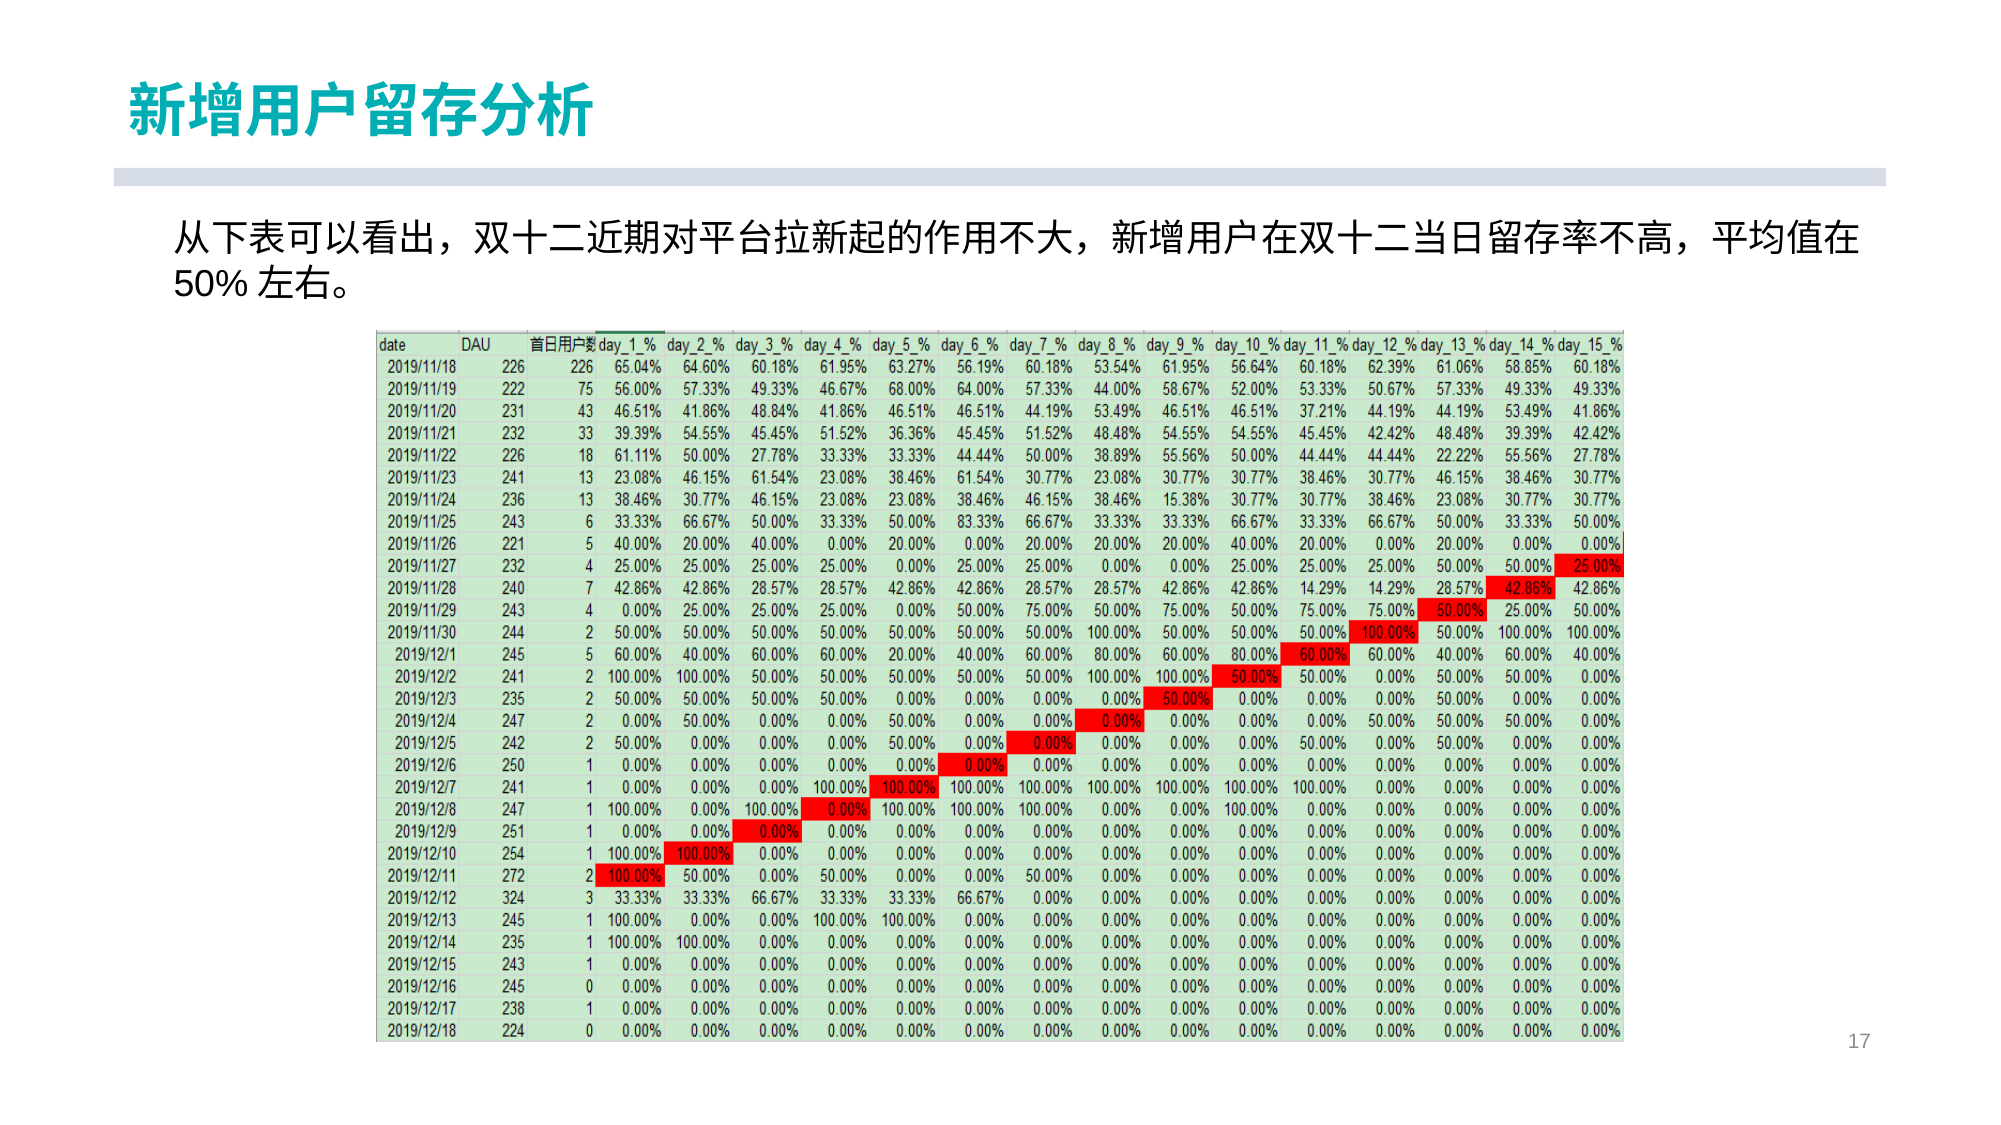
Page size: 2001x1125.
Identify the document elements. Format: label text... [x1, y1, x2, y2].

title 新增用户留存分析 [114, 0, 1886, 152]
text_box 从下表可以看出，双十二近期对平台拉新起的作用不大，新增用户在双十二当日留存率不高，平均值在50%左右。 [158, 206, 1888, 357]
slide_number 17 [1412, 1022, 1886, 1057]
picture [376, 330, 1624, 1042]
